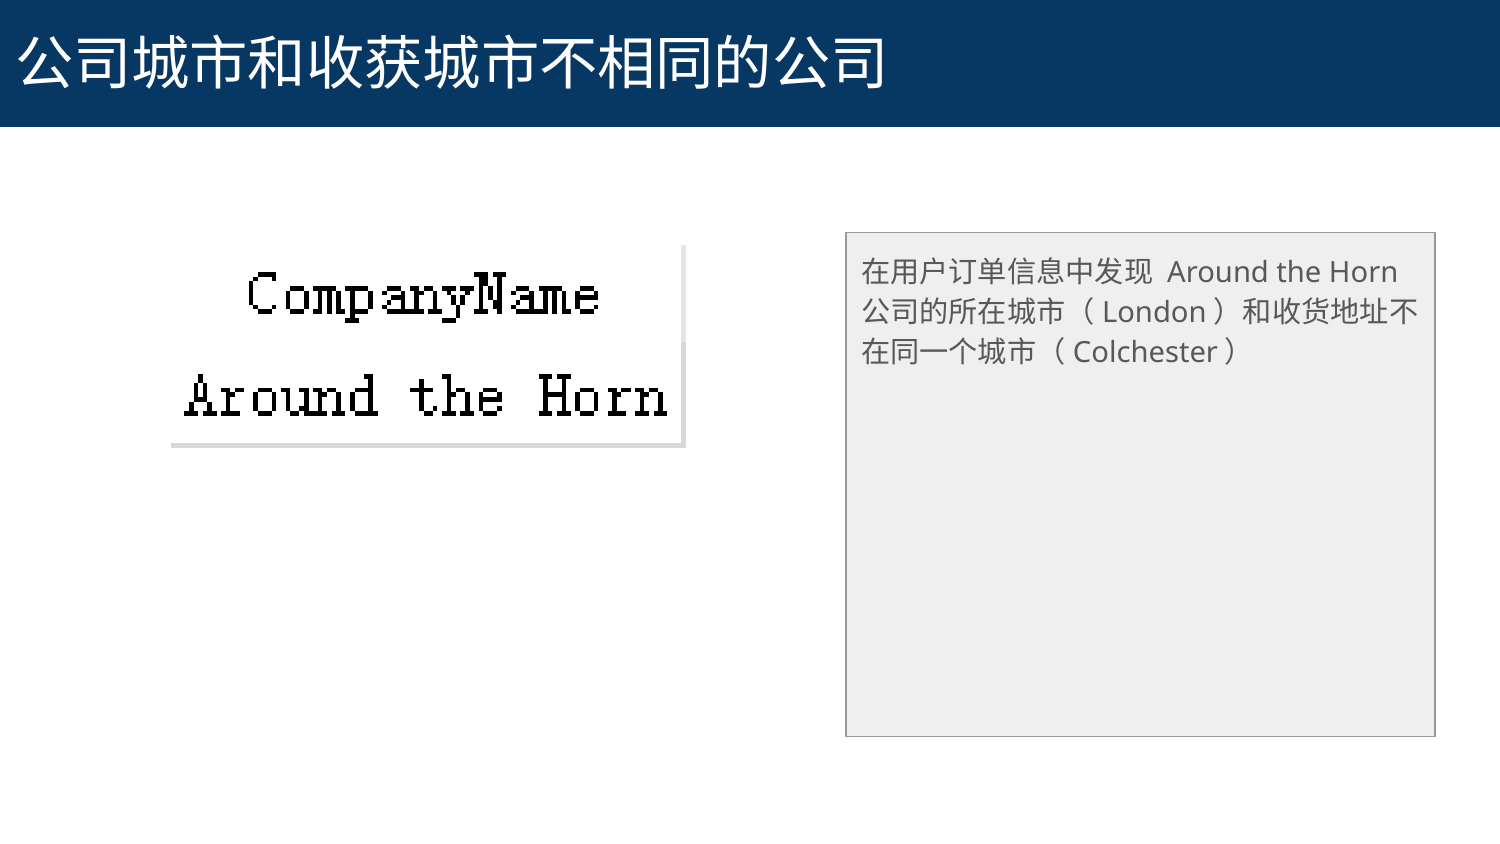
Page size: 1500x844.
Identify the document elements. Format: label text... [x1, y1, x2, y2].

title 公司城市和收获城市不相同的公司 [0, 0, 1500, 128]
picture [171, 245, 691, 453]
list 在用户订单信息中发现 Around the Horn 公司的所在城市（London）和收货地址不在同一个城市（Colchester） [845, 232, 1436, 738]
